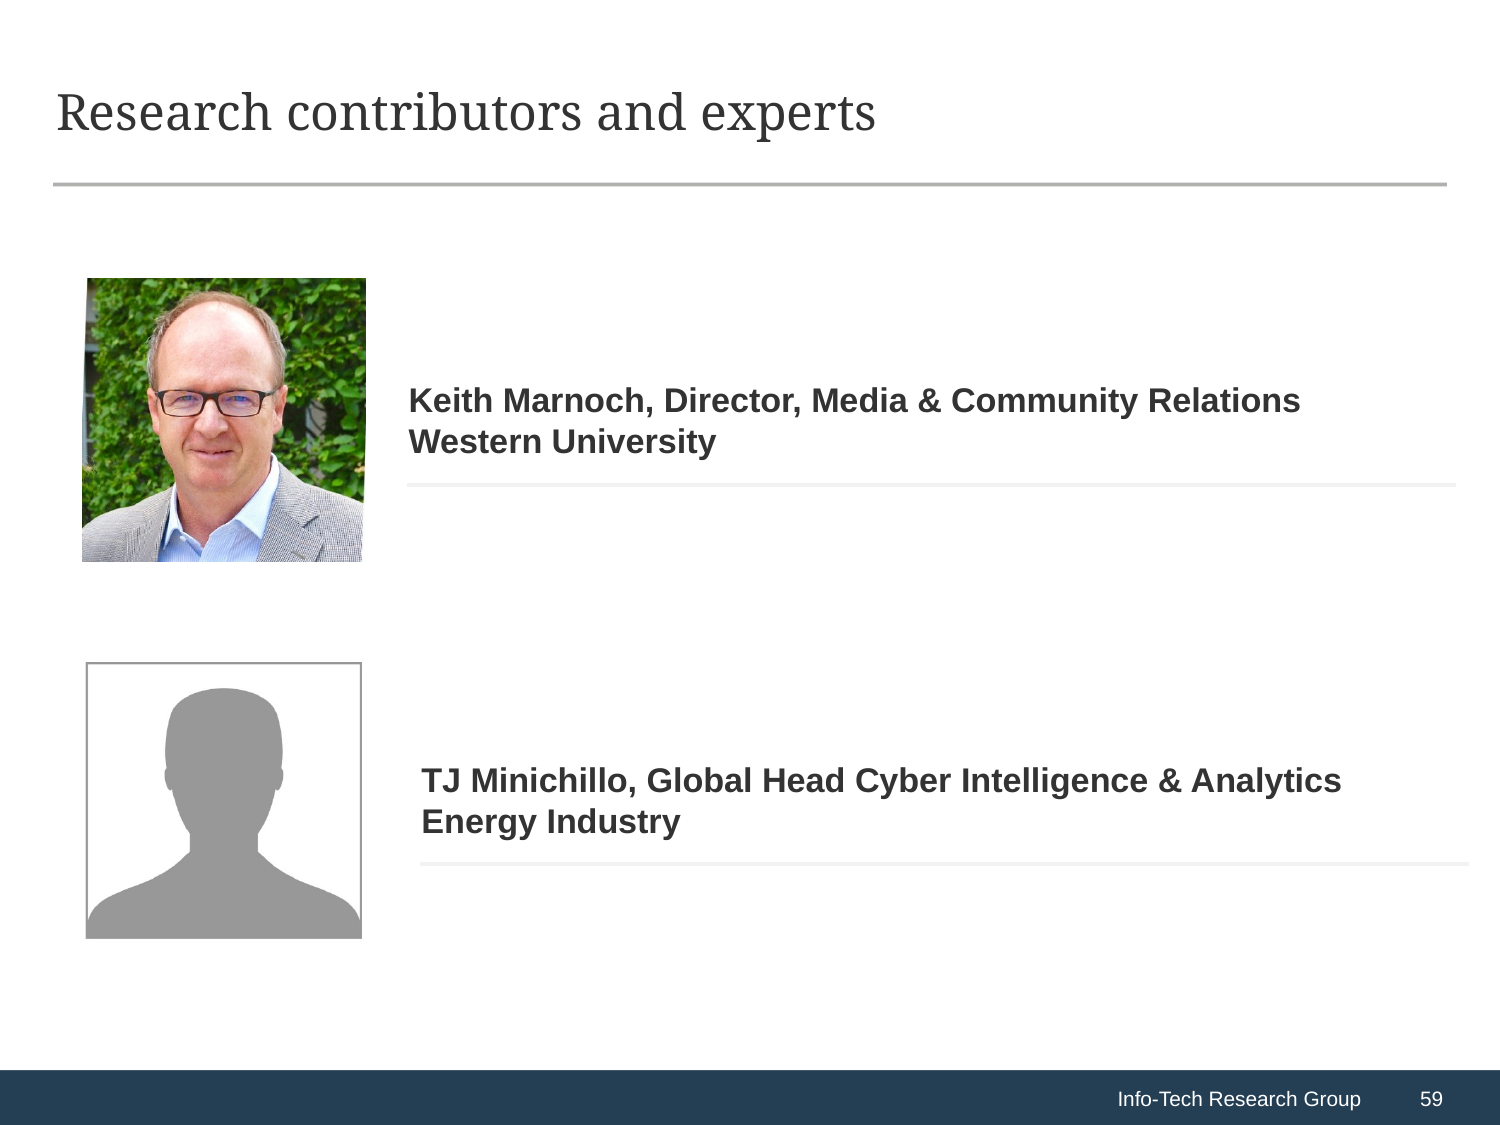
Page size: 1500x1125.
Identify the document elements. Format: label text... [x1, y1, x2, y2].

picture [84, 658, 367, 943]
text_box Keith Marnoch, Director, Media & Community Relations Western University [393, 370, 1360, 468]
picture [82, 277, 366, 562]
title Research contributors and experts [41, 42, 1457, 185]
text_box TJ Minichillo, Global Head Cyber Intelligence & Analytics Energy Industry [406, 751, 1373, 848]
